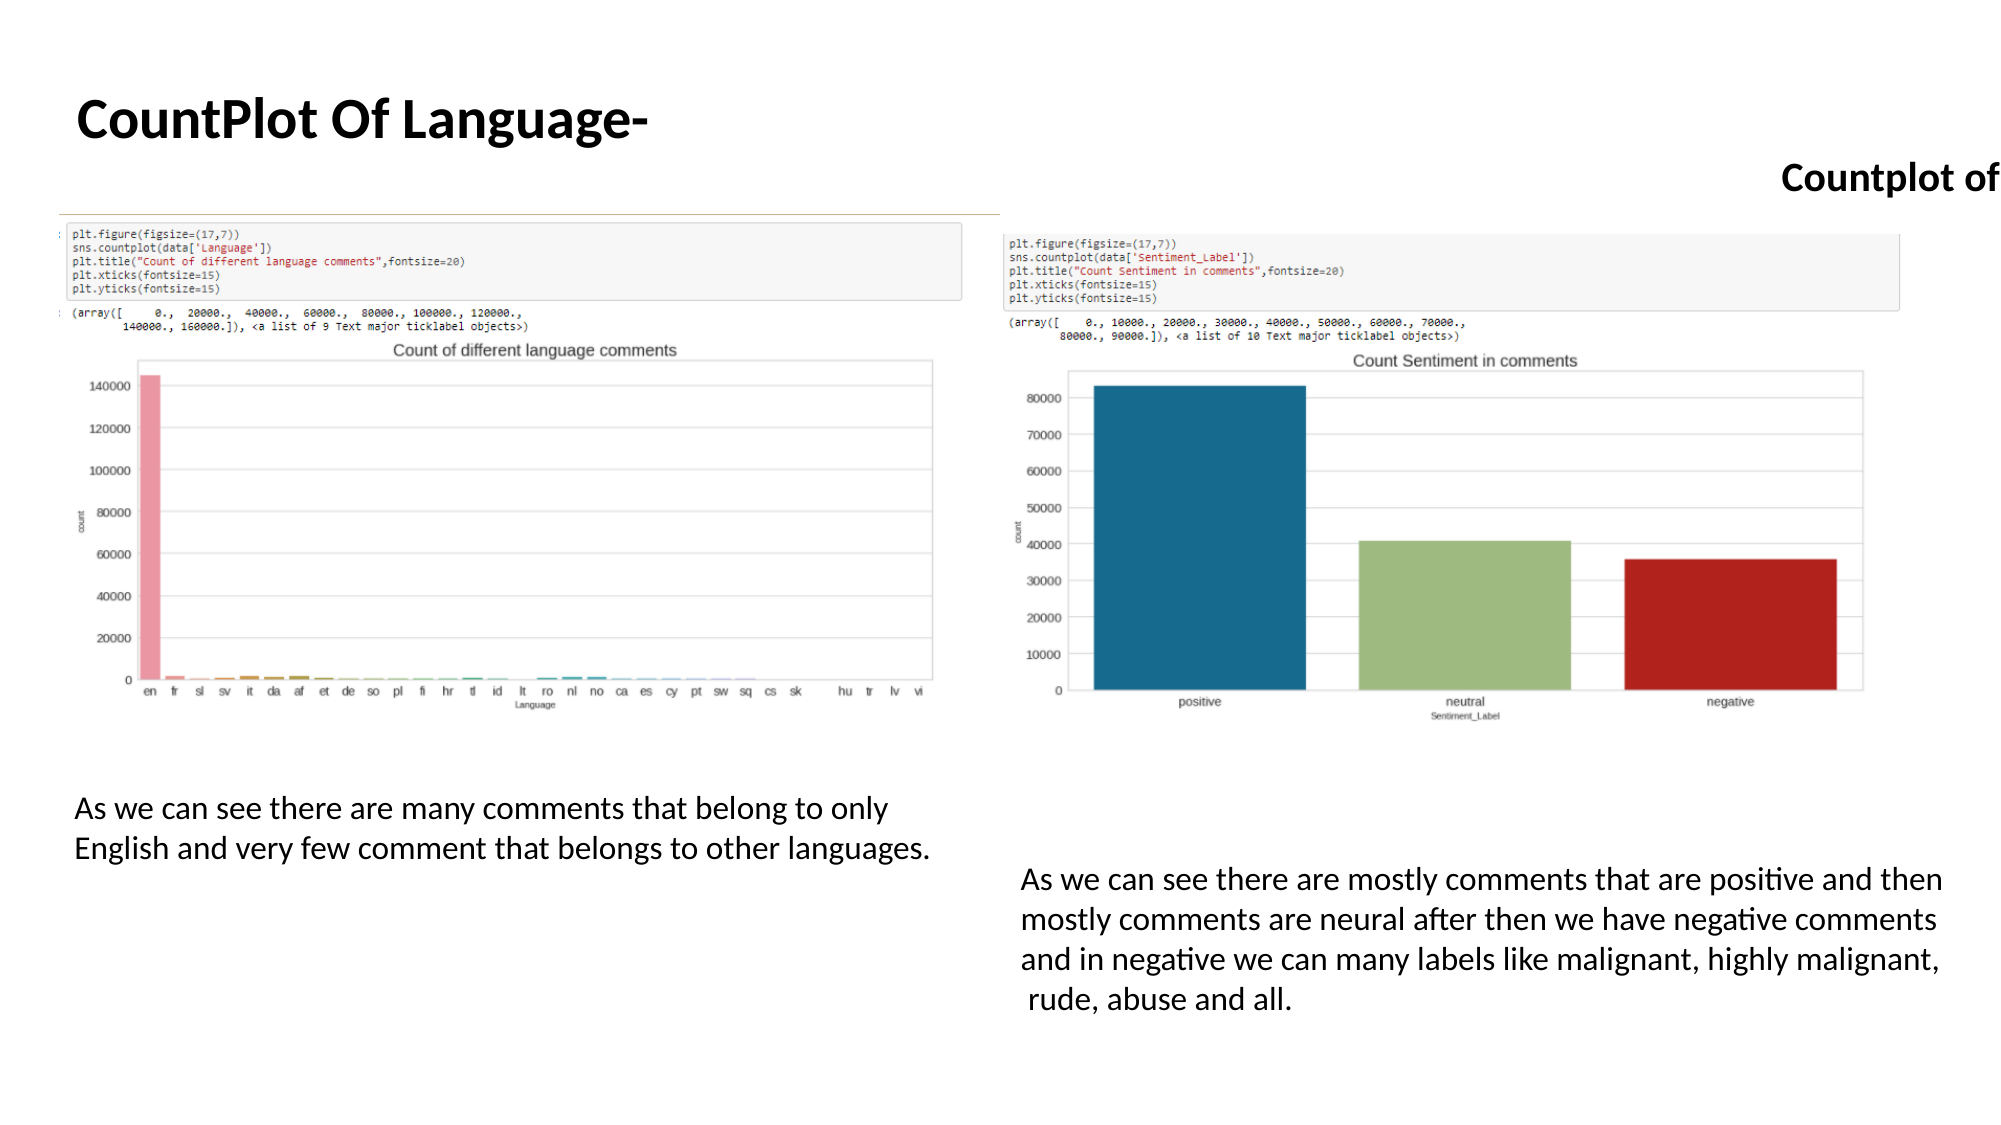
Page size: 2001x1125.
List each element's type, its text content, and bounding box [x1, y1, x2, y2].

picture [59, 214, 1941, 724]
text_box CountPlot Of Language- [62, 72, 665, 214]
text_box As we can see there are many comments that belong to only English and very few comment that belongs to other languages. [59, 778, 948, 919]
text_box As we can see there are mostly comments that are positive and then mostly comments are neural after then we have negative comments and in negative we can many labels like malignant, highly malignant, rude, abuse and all. [1005, 849, 1968, 1025]
text_box Countplot of Sentiments- [1766, 142, 2000, 253]
